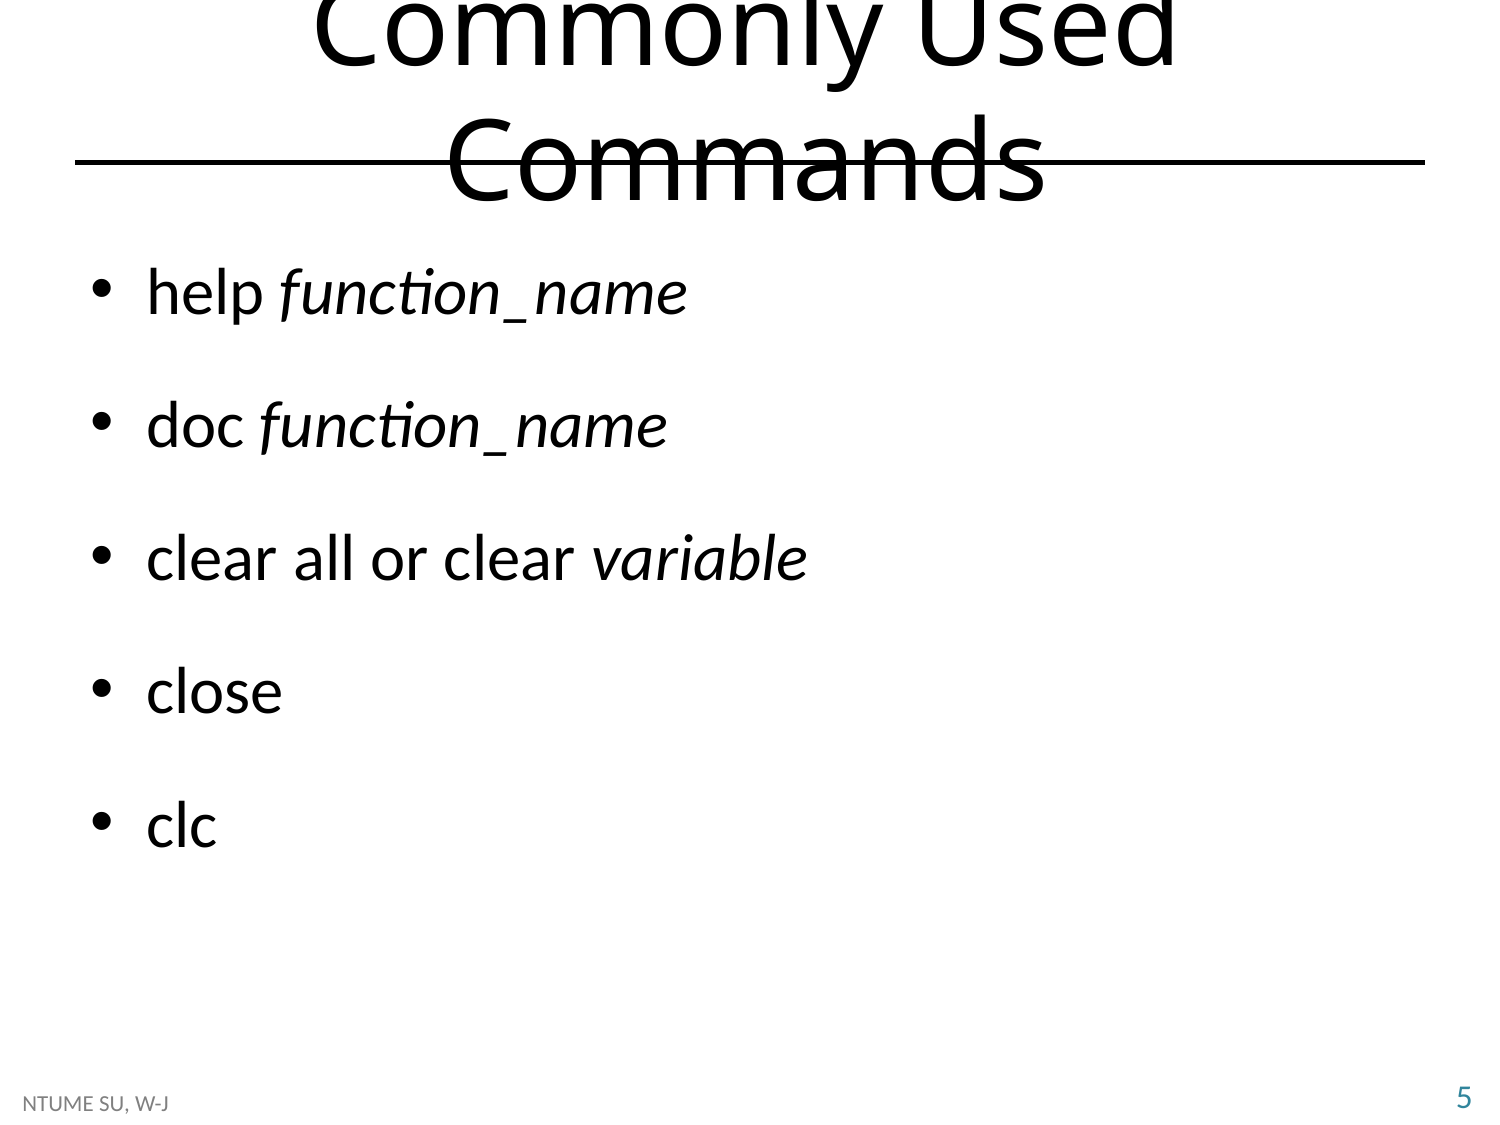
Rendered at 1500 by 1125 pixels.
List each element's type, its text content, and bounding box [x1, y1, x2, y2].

slide_number 5 [1400, 1065, 1488, 1125]
title Commonly Used Commands [4, 0, 1488, 175]
list help function_name doc function_name clear all or clear variable close clc [75, 200, 1425, 980]
